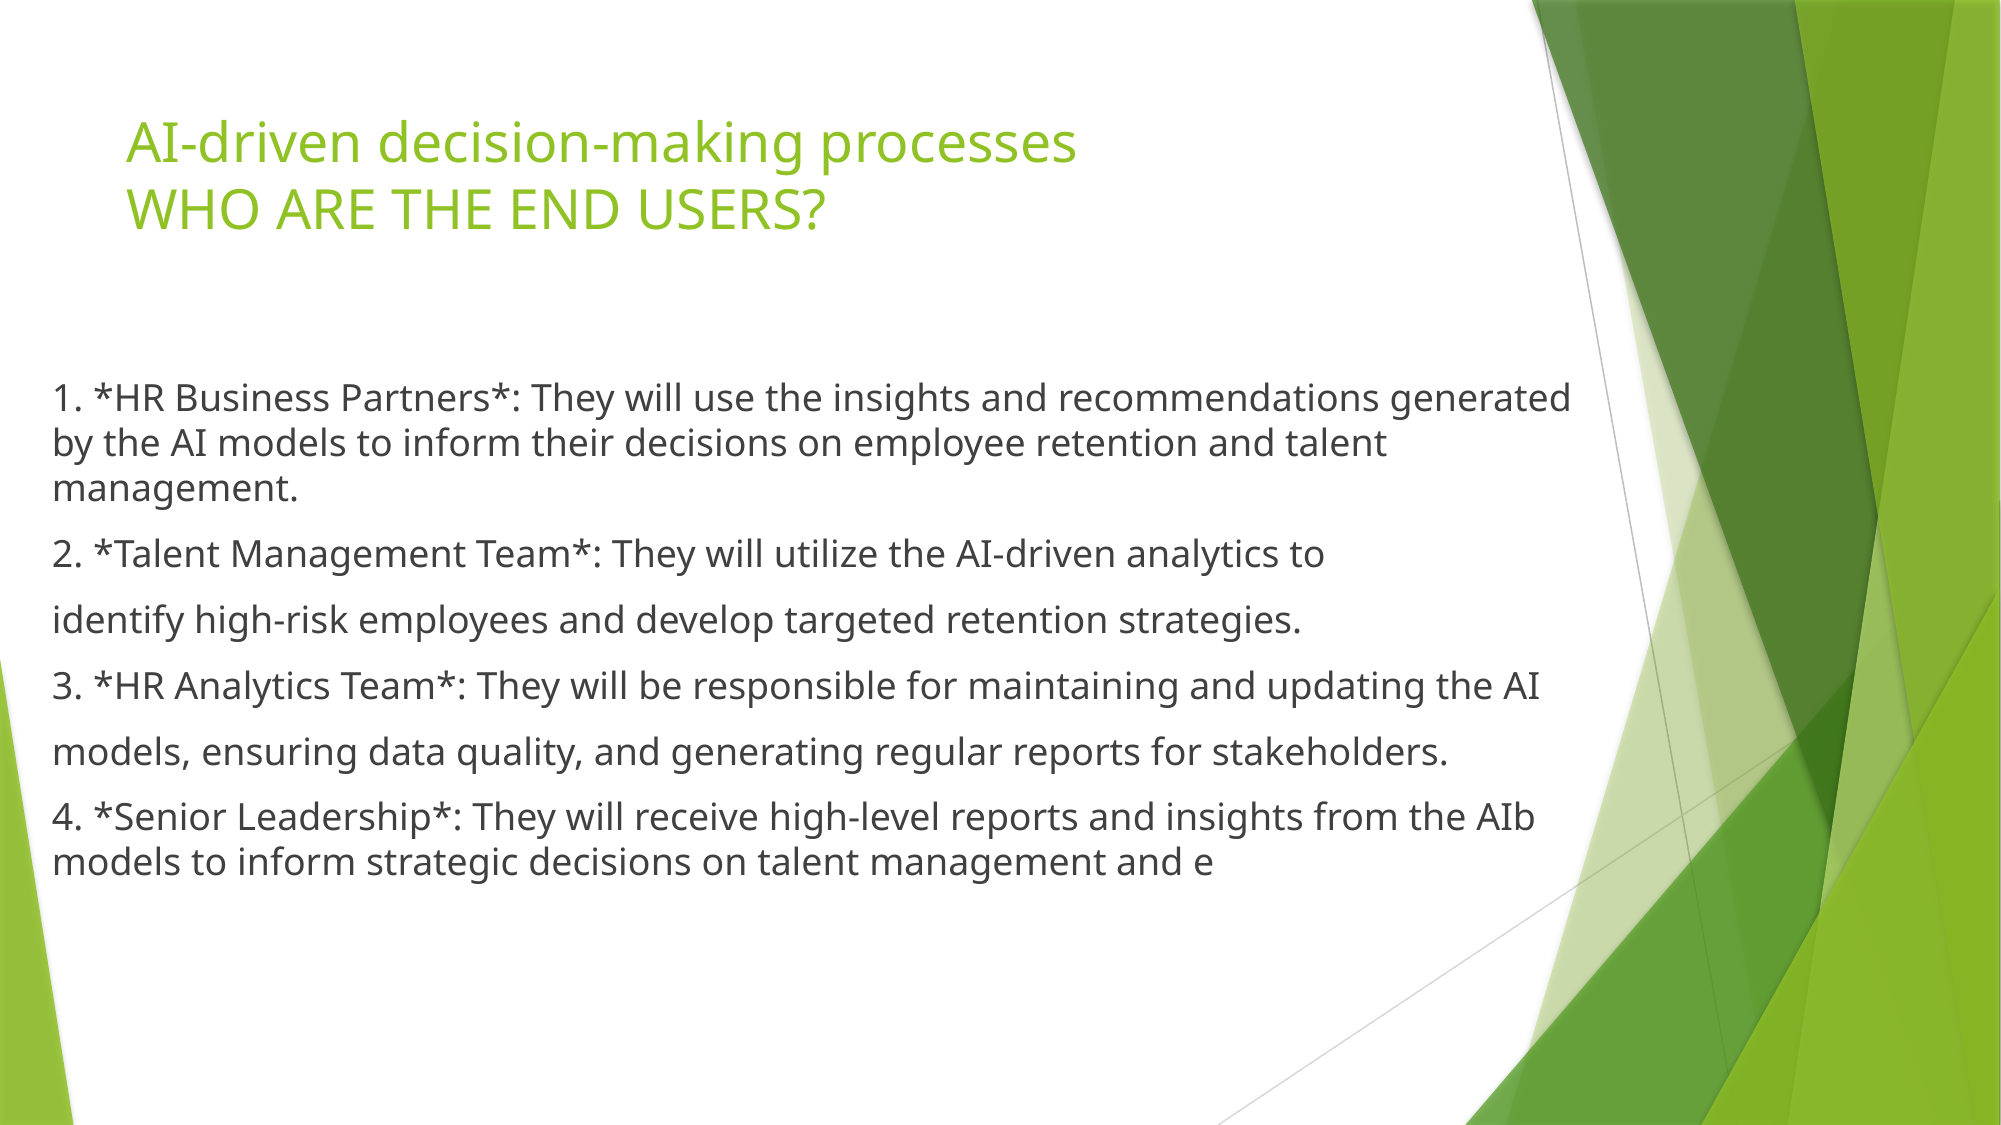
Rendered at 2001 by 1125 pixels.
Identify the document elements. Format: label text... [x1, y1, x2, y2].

list 1. *HR Business Partners*: They will use the insights and recommendations generated by the AI models to inform their decisions on employee retention and talent management. 2. *Talent Management Team*: They will utilize the AI-driven analytics to identify high-risk employees and develop targeted retention strategies. 3. *HR Analytics Team*: They will be responsible for maintaining and updating the AI models, ensuring data quality, and generating regular reports for stakeholders. 4. *Senior Leadership*: They will receive high-level reports and insights from the AIb models to inform strategic decisions on talent management and e [36, 366, 1596, 966]
title AI-driven decision-making processes WHO ARE THE END USERS? [111, 99, 1522, 317]
